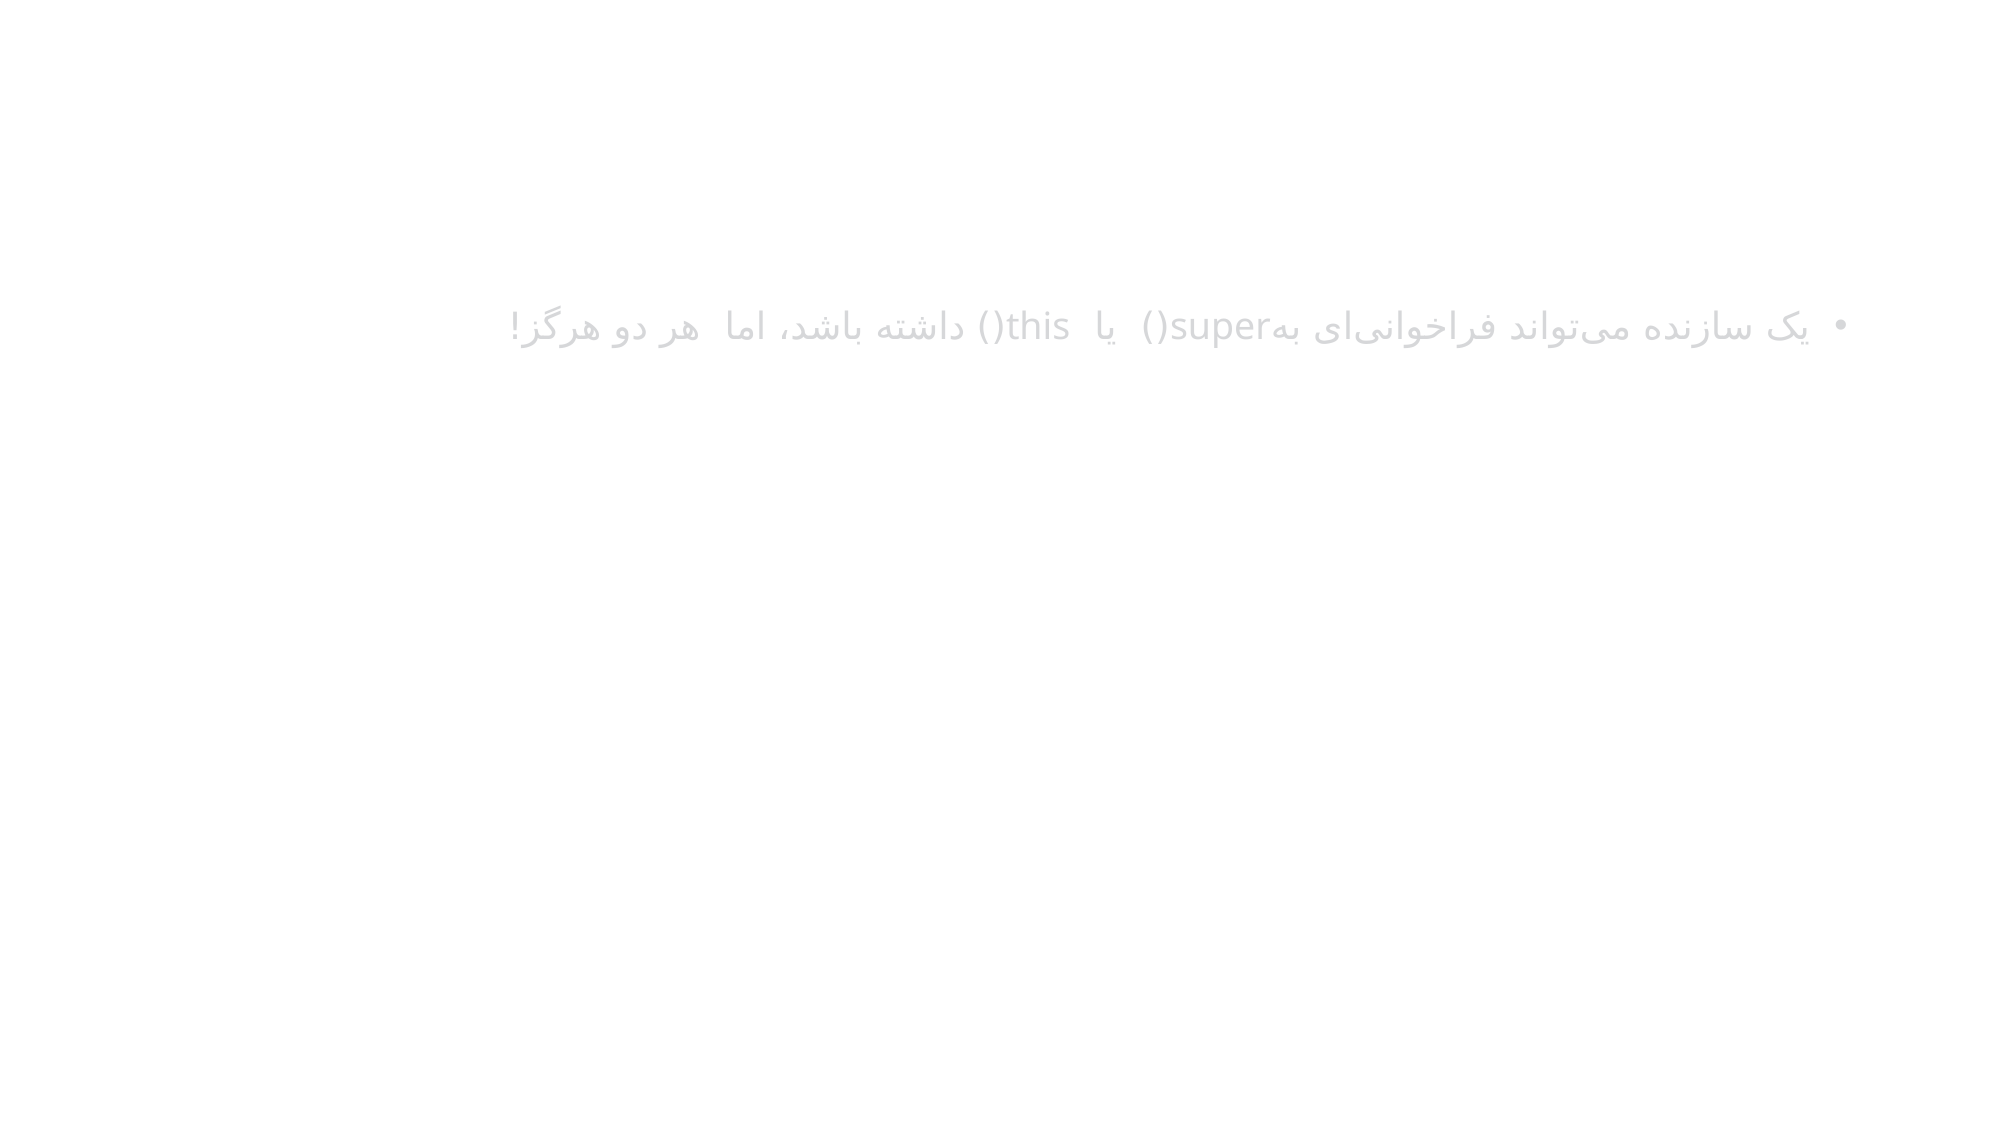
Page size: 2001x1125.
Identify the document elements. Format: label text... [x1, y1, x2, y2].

list یک سازنده می‌تواند فراخوانی‌ای بهsuper() یا this() داشته باشد، اما هر دو هرگز! [137, 299, 1863, 1014]
